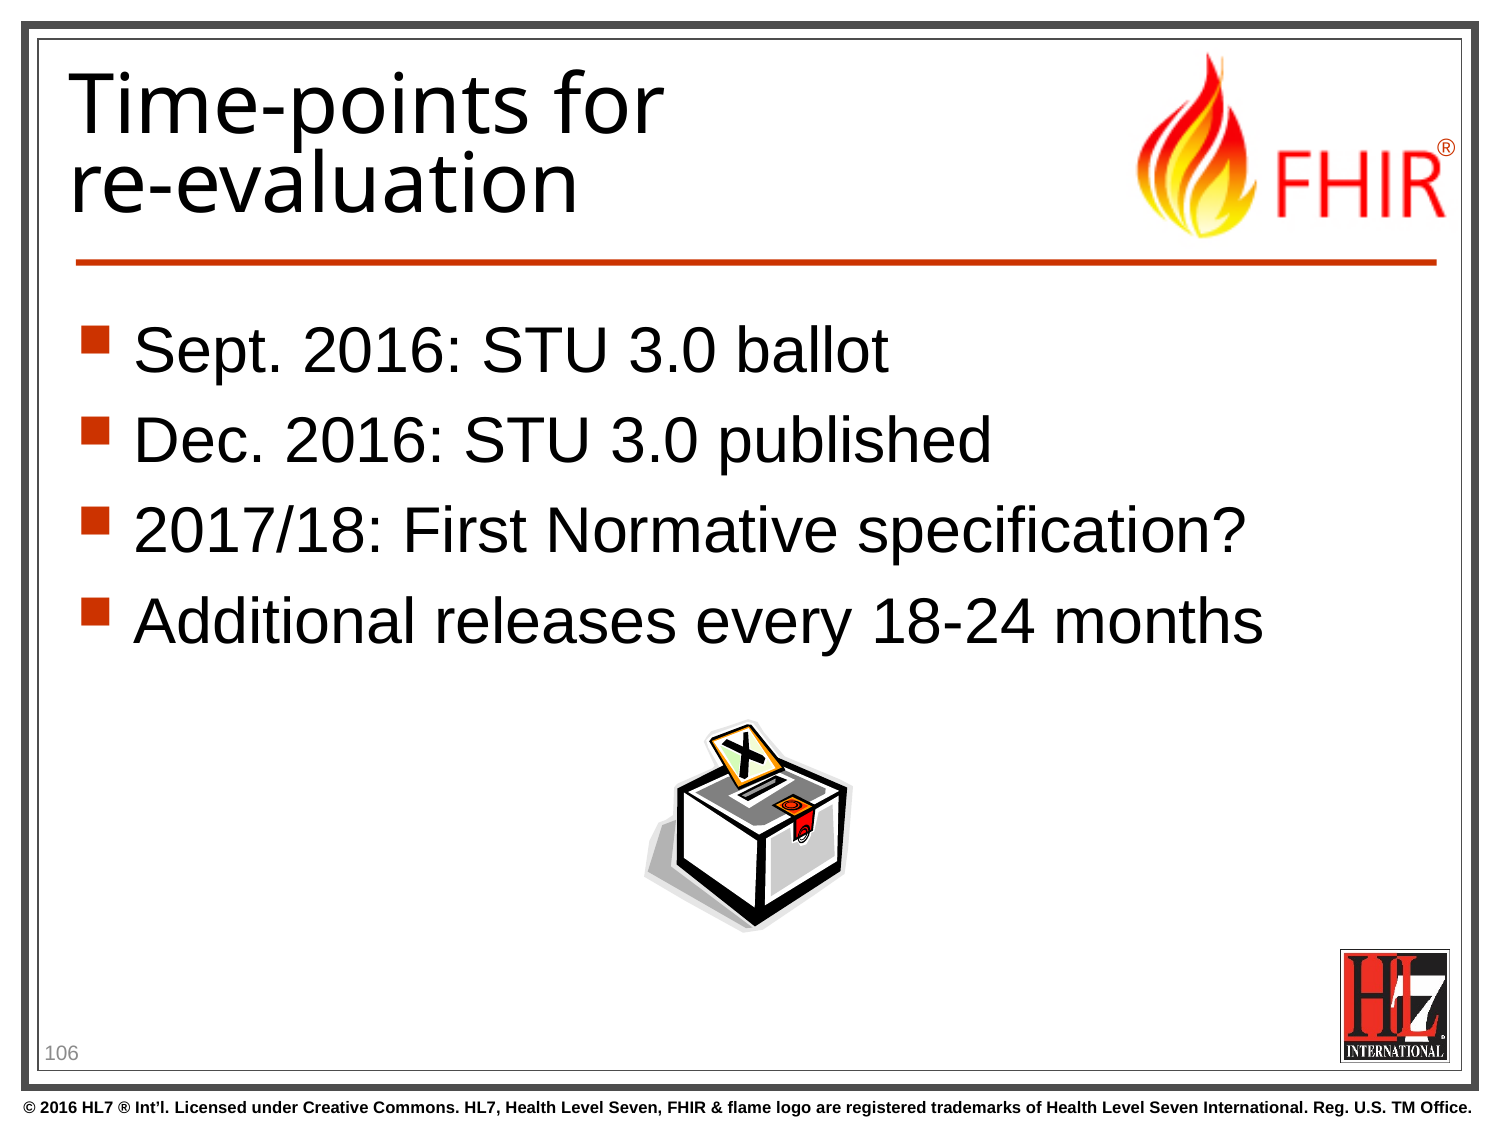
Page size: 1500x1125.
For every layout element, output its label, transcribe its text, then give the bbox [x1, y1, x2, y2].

list Sept. 2016: STU 3.0 ballot Dec. 2016: STU 3.0 published 2017/18: First Normative specification? Additional releases every 18-24 months [62, 299, 1438, 1059]
picture [1124, 42, 1458, 249]
slide_number 106 [29, 1034, 148, 1071]
picture [1340, 949, 1450, 1063]
title Time-points for re-evaluation [53, 54, 1128, 244]
picture [643, 715, 857, 937]
